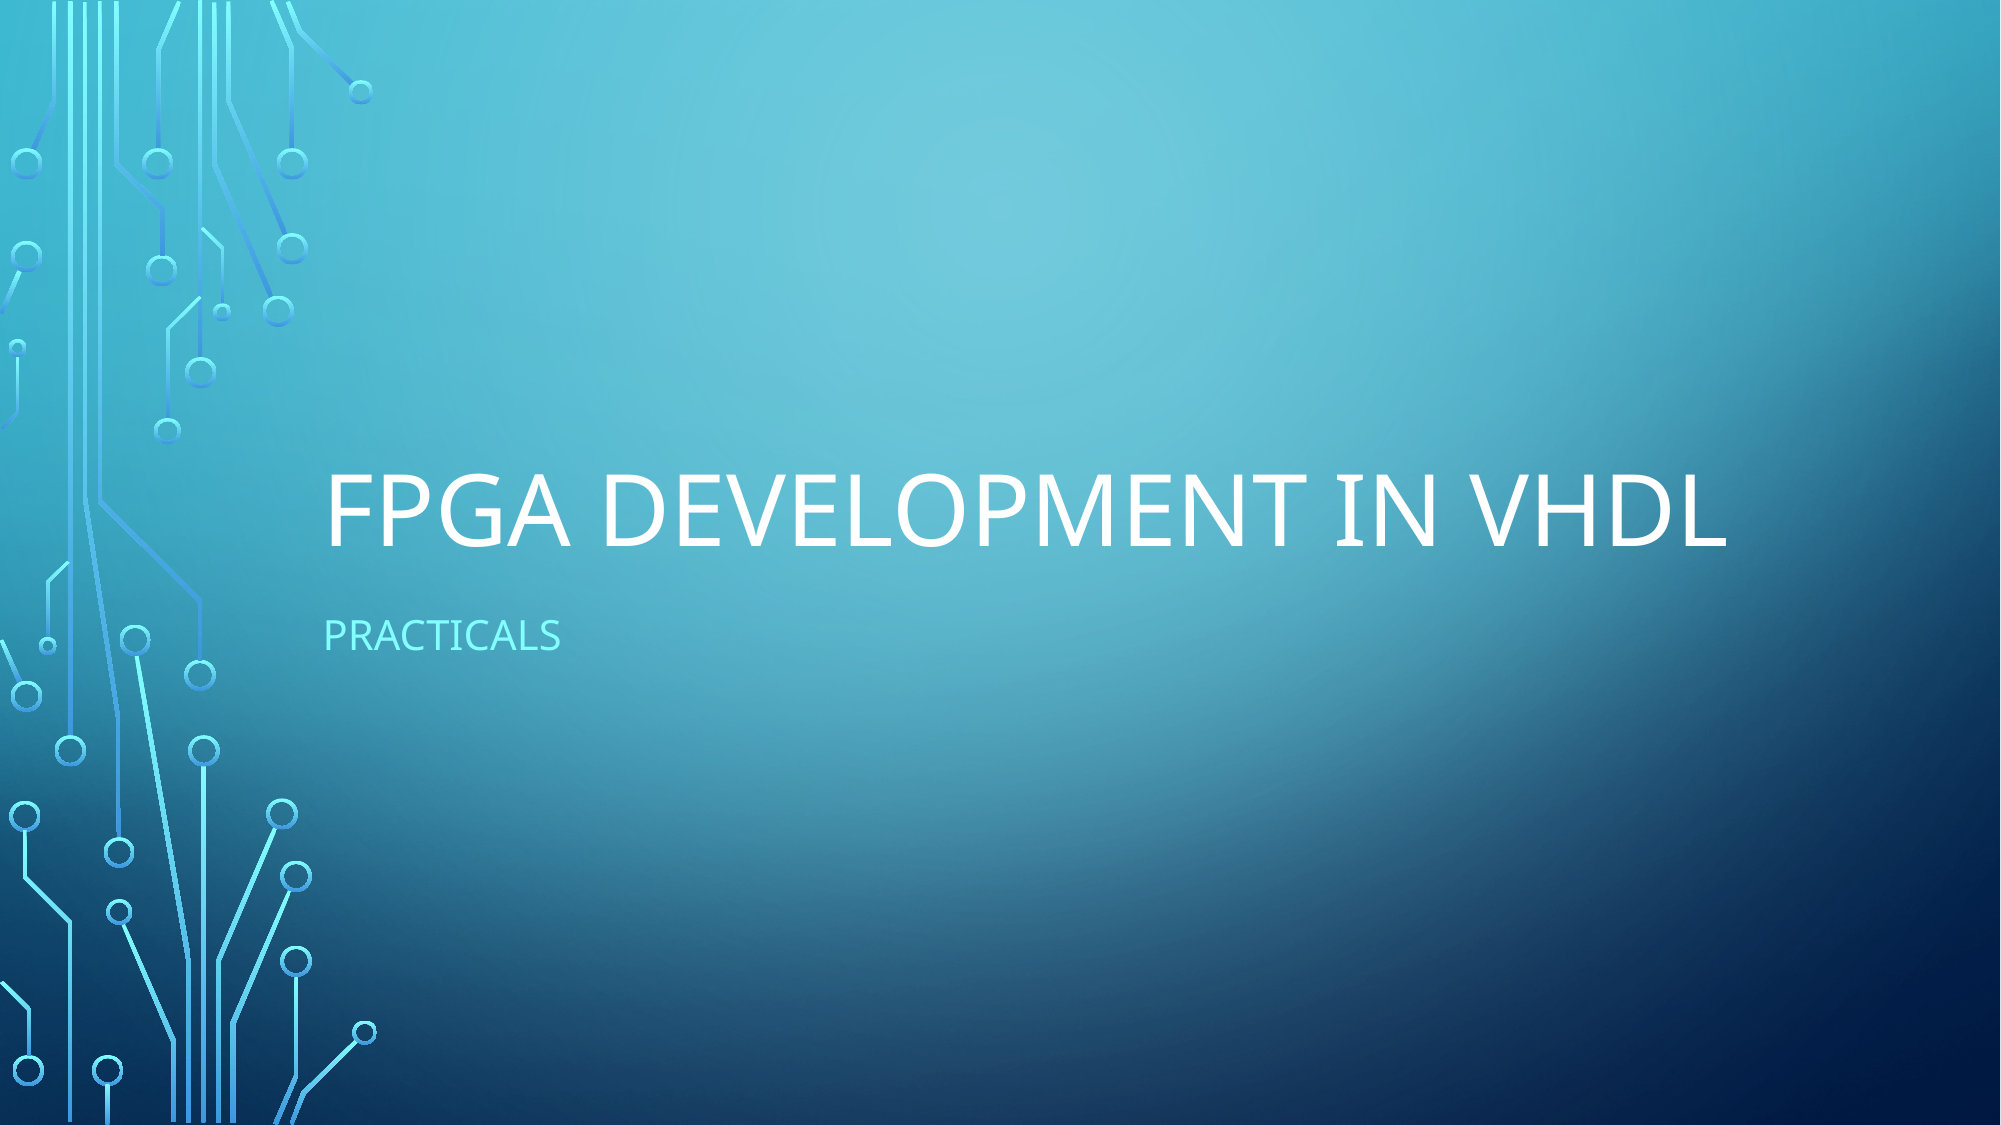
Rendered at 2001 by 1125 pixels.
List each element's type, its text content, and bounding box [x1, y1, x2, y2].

title FPGA Development in VHDL [307, 184, 1750, 576]
subtitle Practicals [307, 590, 1750, 863]
